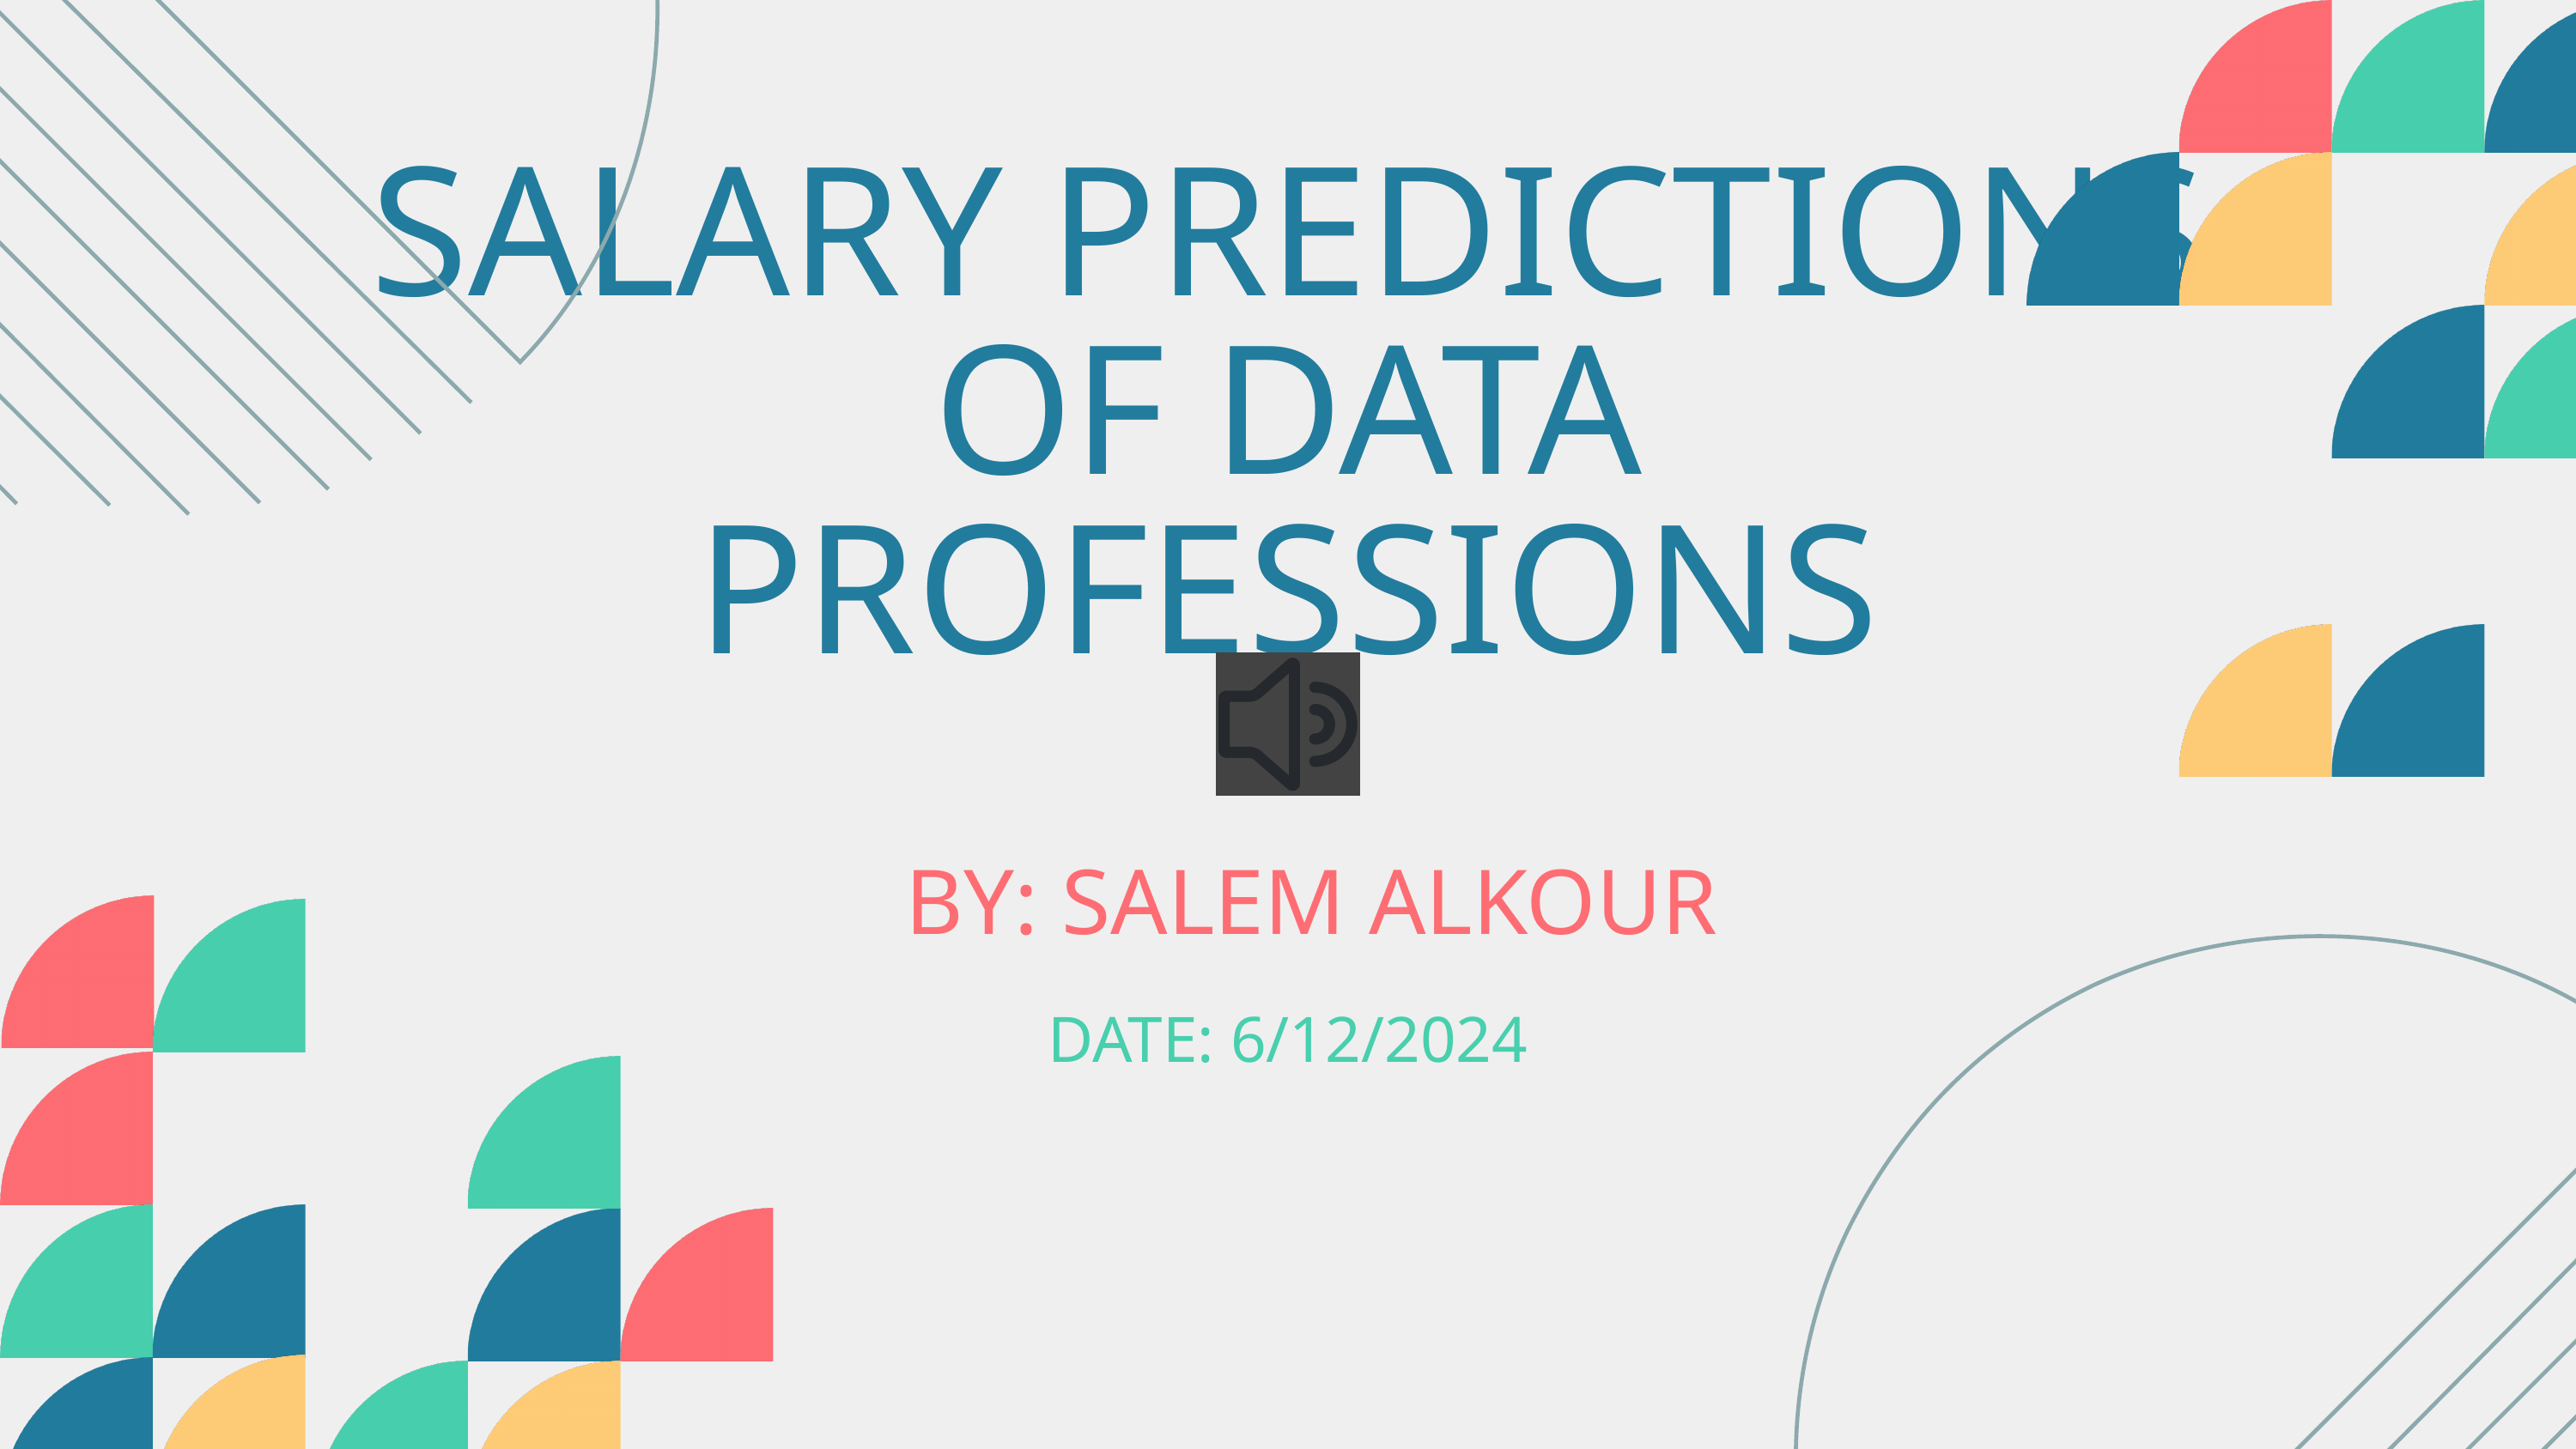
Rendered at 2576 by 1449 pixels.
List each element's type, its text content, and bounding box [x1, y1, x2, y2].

text_box [2178, 624, 2331, 778]
text_box [467, 1209, 620, 1361]
text_box [620, 1208, 774, 1361]
text_box [152, 1355, 306, 1449]
text_box [467, 1056, 621, 1209]
text_box [2178, 0, 2331, 152]
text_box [0, 0, 851, 67]
text_box [152, 899, 306, 1052]
text_box [152, 1204, 306, 1355]
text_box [1603, 1014, 2576, 1449]
text_box SALARY PREDICTIONS OF DATA PROFESSIONS [356, 152, 2220, 689]
text_box [2331, 624, 2485, 778]
picture [1215, 652, 1361, 797]
text_box [2178, 152, 2332, 306]
text_box [2331, 0, 2484, 153]
text_box DATE: 6/12/2024 [1031, 986, 1545, 1075]
text_box [1, 895, 155, 1048]
text_box [0, 1357, 153, 1449]
text_box [0, 1204, 152, 1357]
text_box [2484, 0, 2576, 152]
text_box [2331, 305, 2484, 458]
text_box BY: SALEM ALKOUR [880, 827, 1744, 953]
text_box [2026, 152, 2178, 306]
text_box [467, 1361, 621, 1449]
text_box [2484, 152, 2576, 305]
text_box [2484, 305, 2576, 458]
text_box [0, 1052, 153, 1204]
text_box [315, 1361, 467, 1449]
